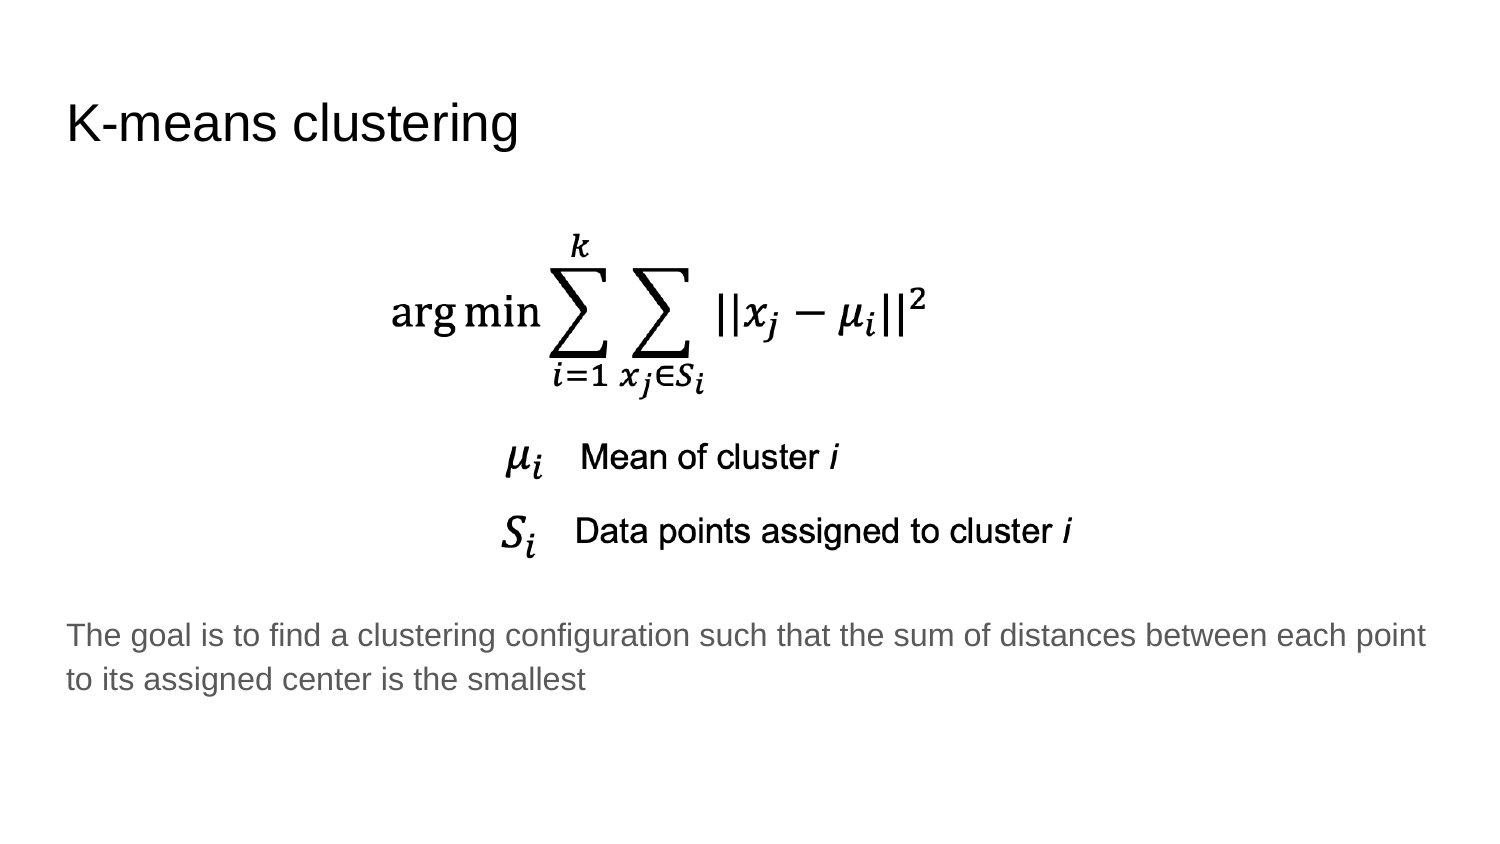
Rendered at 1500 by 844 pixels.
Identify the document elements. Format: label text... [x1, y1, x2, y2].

title K-means clustering [51, 72, 1449, 167]
list The goal is to find a clustering configuration such that the sum of distances between each point to its assigned center is the smallest [51, 592, 1449, 712]
picture [342, 216, 1122, 601]
